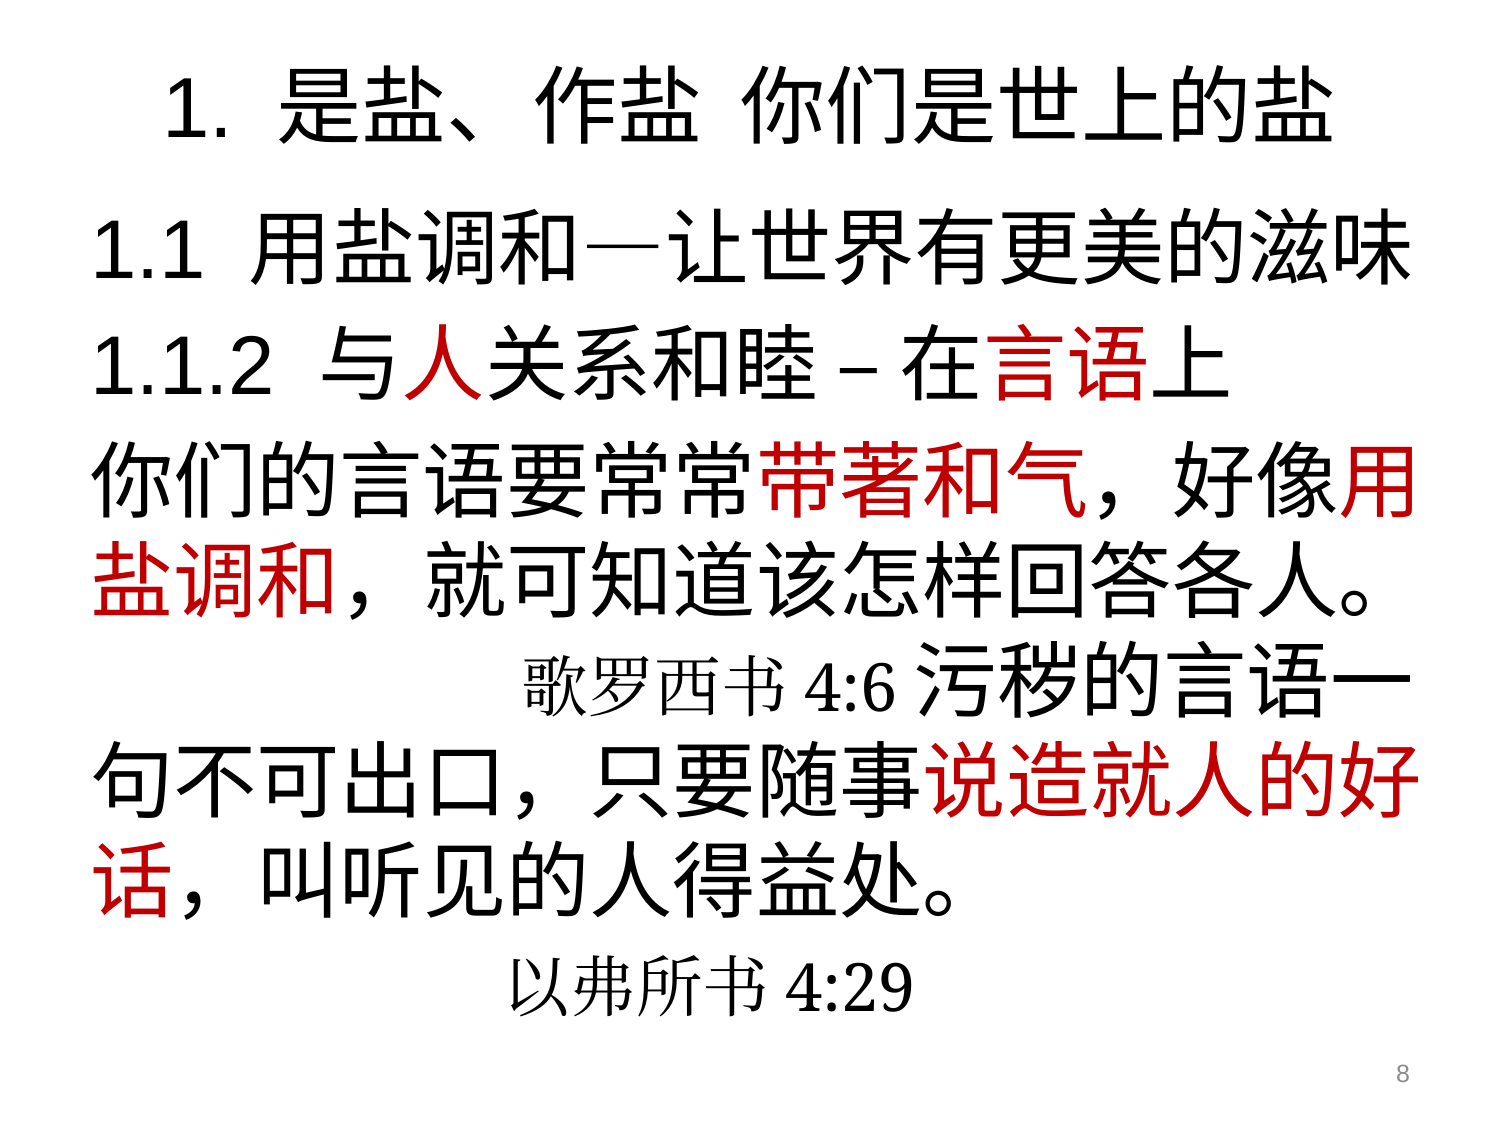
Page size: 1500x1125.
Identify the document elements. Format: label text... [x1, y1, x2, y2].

title 1. 是盐、作盐 你们是世上的盐 [75, 45, 1425, 163]
list 1.1 用盐调和—让世界有更美的滋味 1.1.2 与人关系和睦 – 在言语上 你们的言语要常常带著和气，好像用盐调和，就可知道该怎样回答各人。 歌罗西书4:6污秽的言语一句不可出口，只要随事说造就人的好话，叫听见的人得益处。 以弗所书4:29 [75, 187, 1450, 1050]
slide_number 8 [1074, 1042, 1425, 1103]
